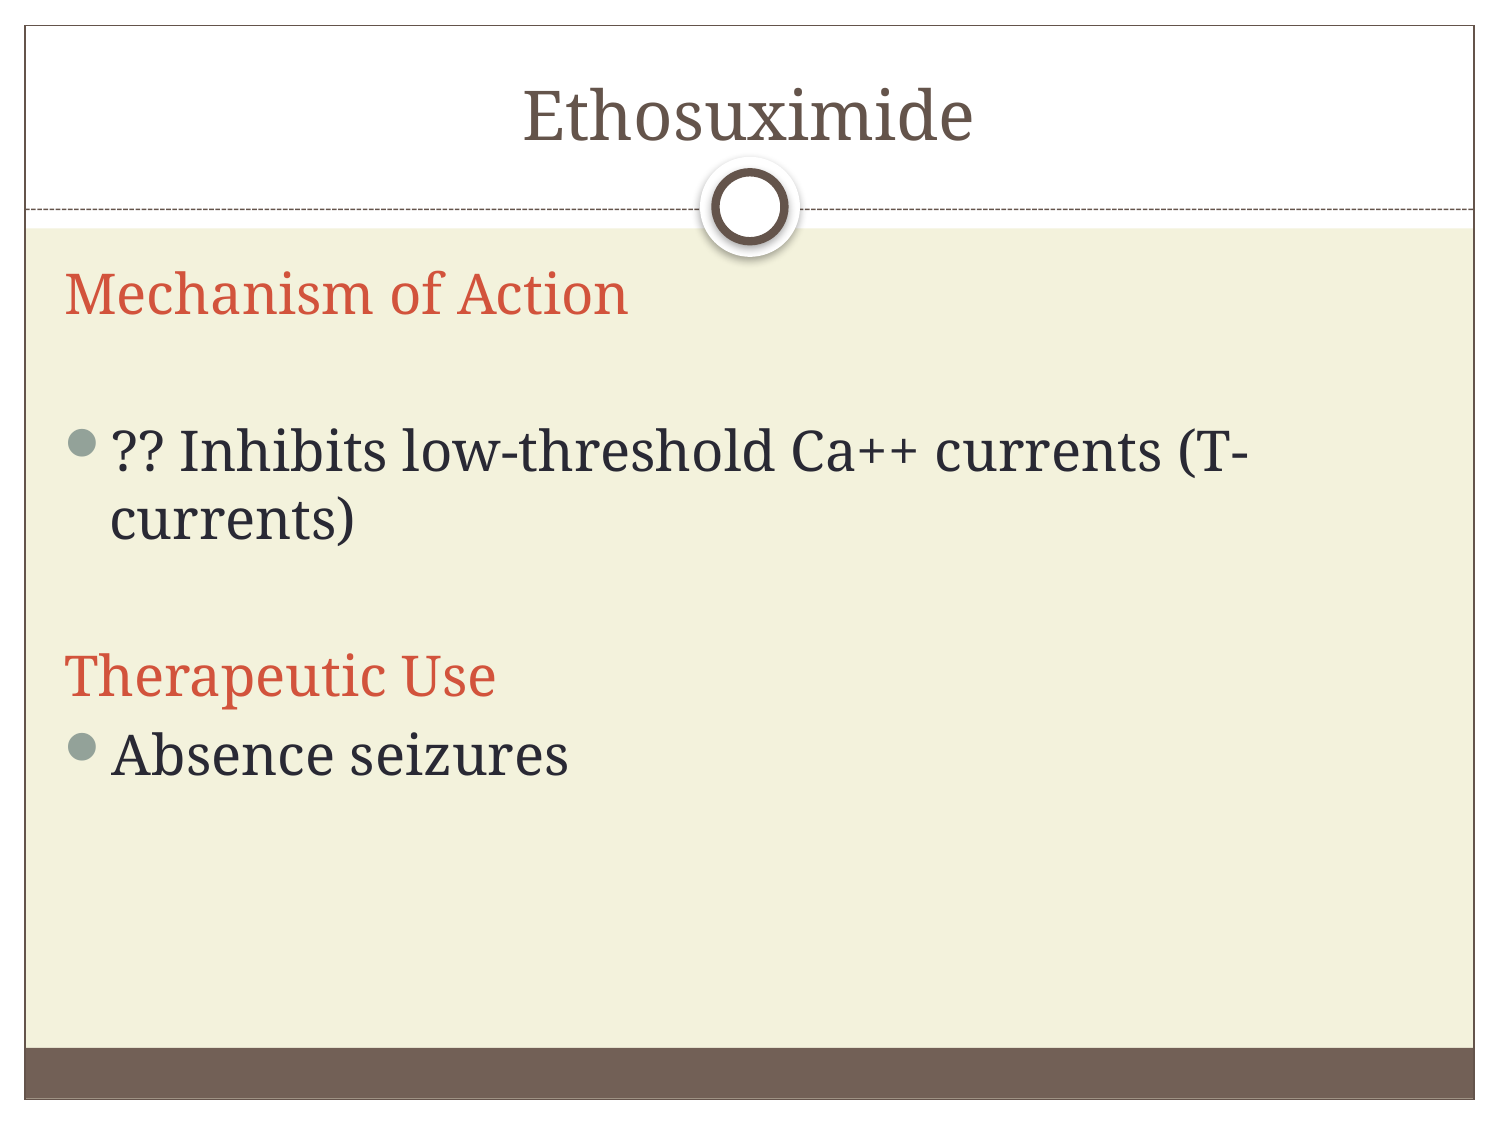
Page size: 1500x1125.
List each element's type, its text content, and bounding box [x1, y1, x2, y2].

list Mechanism of Action ?? Inhibits low-threshold Ca++ currents (T-currents) Therapeutic Use Absence seizures [49, 250, 1445, 1001]
title Ethosuximide [49, 37, 1450, 162]
